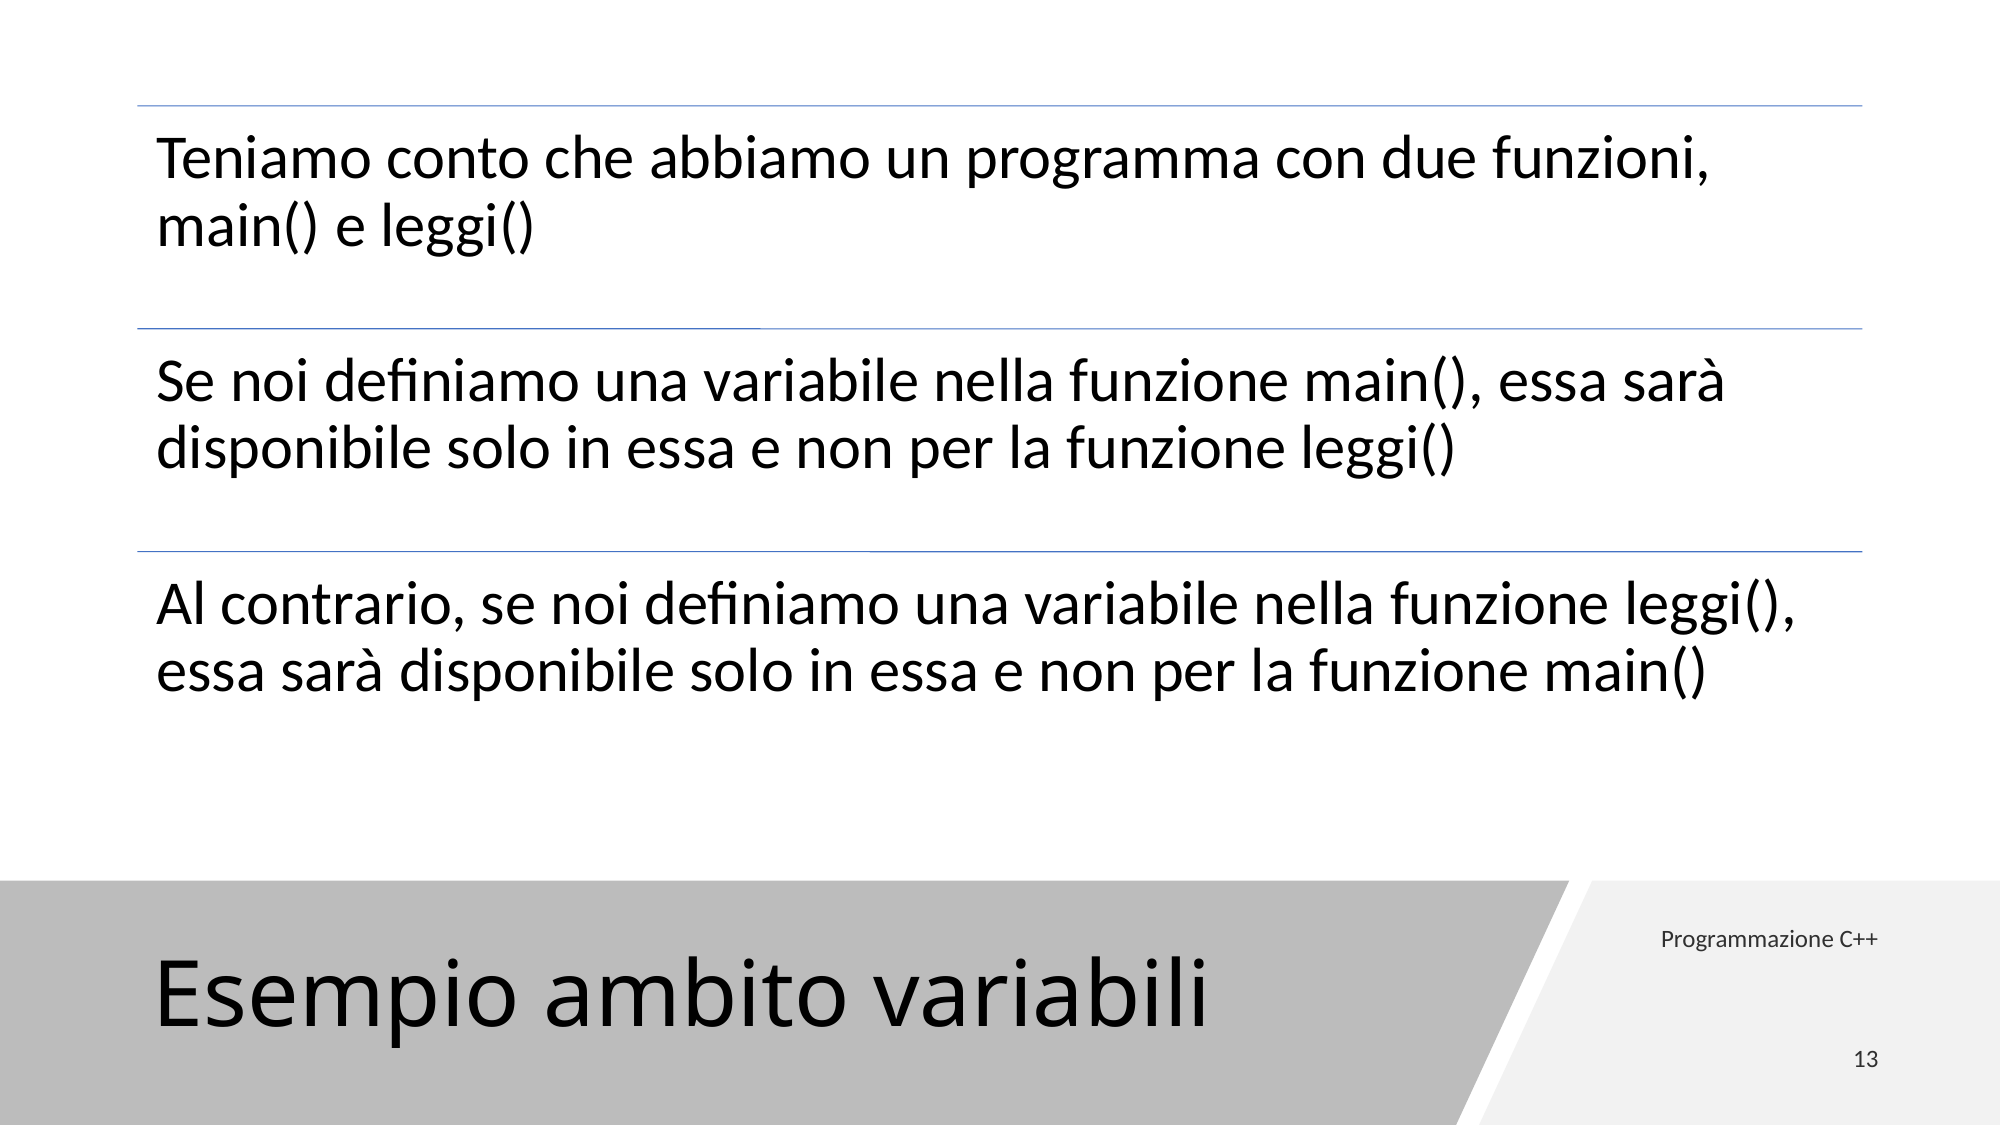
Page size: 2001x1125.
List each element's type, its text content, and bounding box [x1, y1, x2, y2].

slide_number 13 [1672, 1027, 1894, 1087]
title Esempio ambito variabili [137, 907, 1463, 1087]
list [137, 105, 1863, 775]
text_box [0, 879, 1571, 1125]
text_box [1477, 879, 2000, 1125]
footer Programmazione C++ [1582, 907, 1894, 967]
